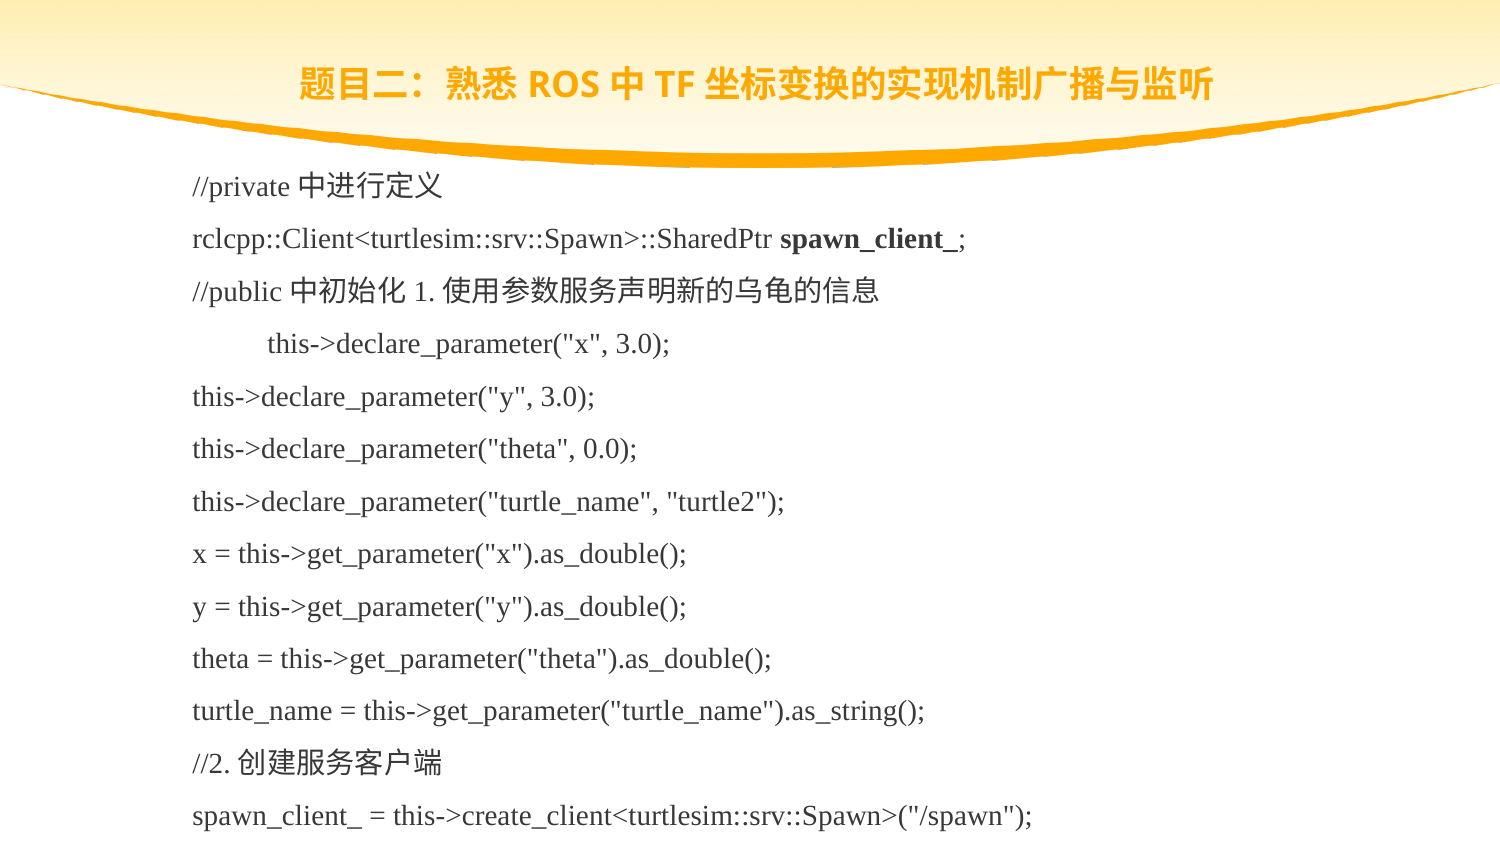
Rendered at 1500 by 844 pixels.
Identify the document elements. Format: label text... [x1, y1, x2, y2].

text_box //private中进行定义 rclcpp::Client<turtlesim::srv::Spawn>::SharedPtr spawn_client_; //public中初始化1.使用参数服务声明新的乌龟的信息 this->declare_parameter("x", 3.0); this->declare_parameter("y", 3.0); this->declare_parameter("theta", 0.0); this->declare_parameter("turtle_name", "turtle2"); x = this->get_parameter("x").as_double(); y = this->get_parameter("y").as_double(); theta = this->get_parameter("theta").as_double(); turtle_name = this->get_parameter("turtle_name").as_string(); //2.创建服务客户端 spawn_client_ = this->create_client<turtlesim::srv::Spawn>("/spawn"); [27, 168, 1488, 844]
picture [0, 0, 1500, 761]
